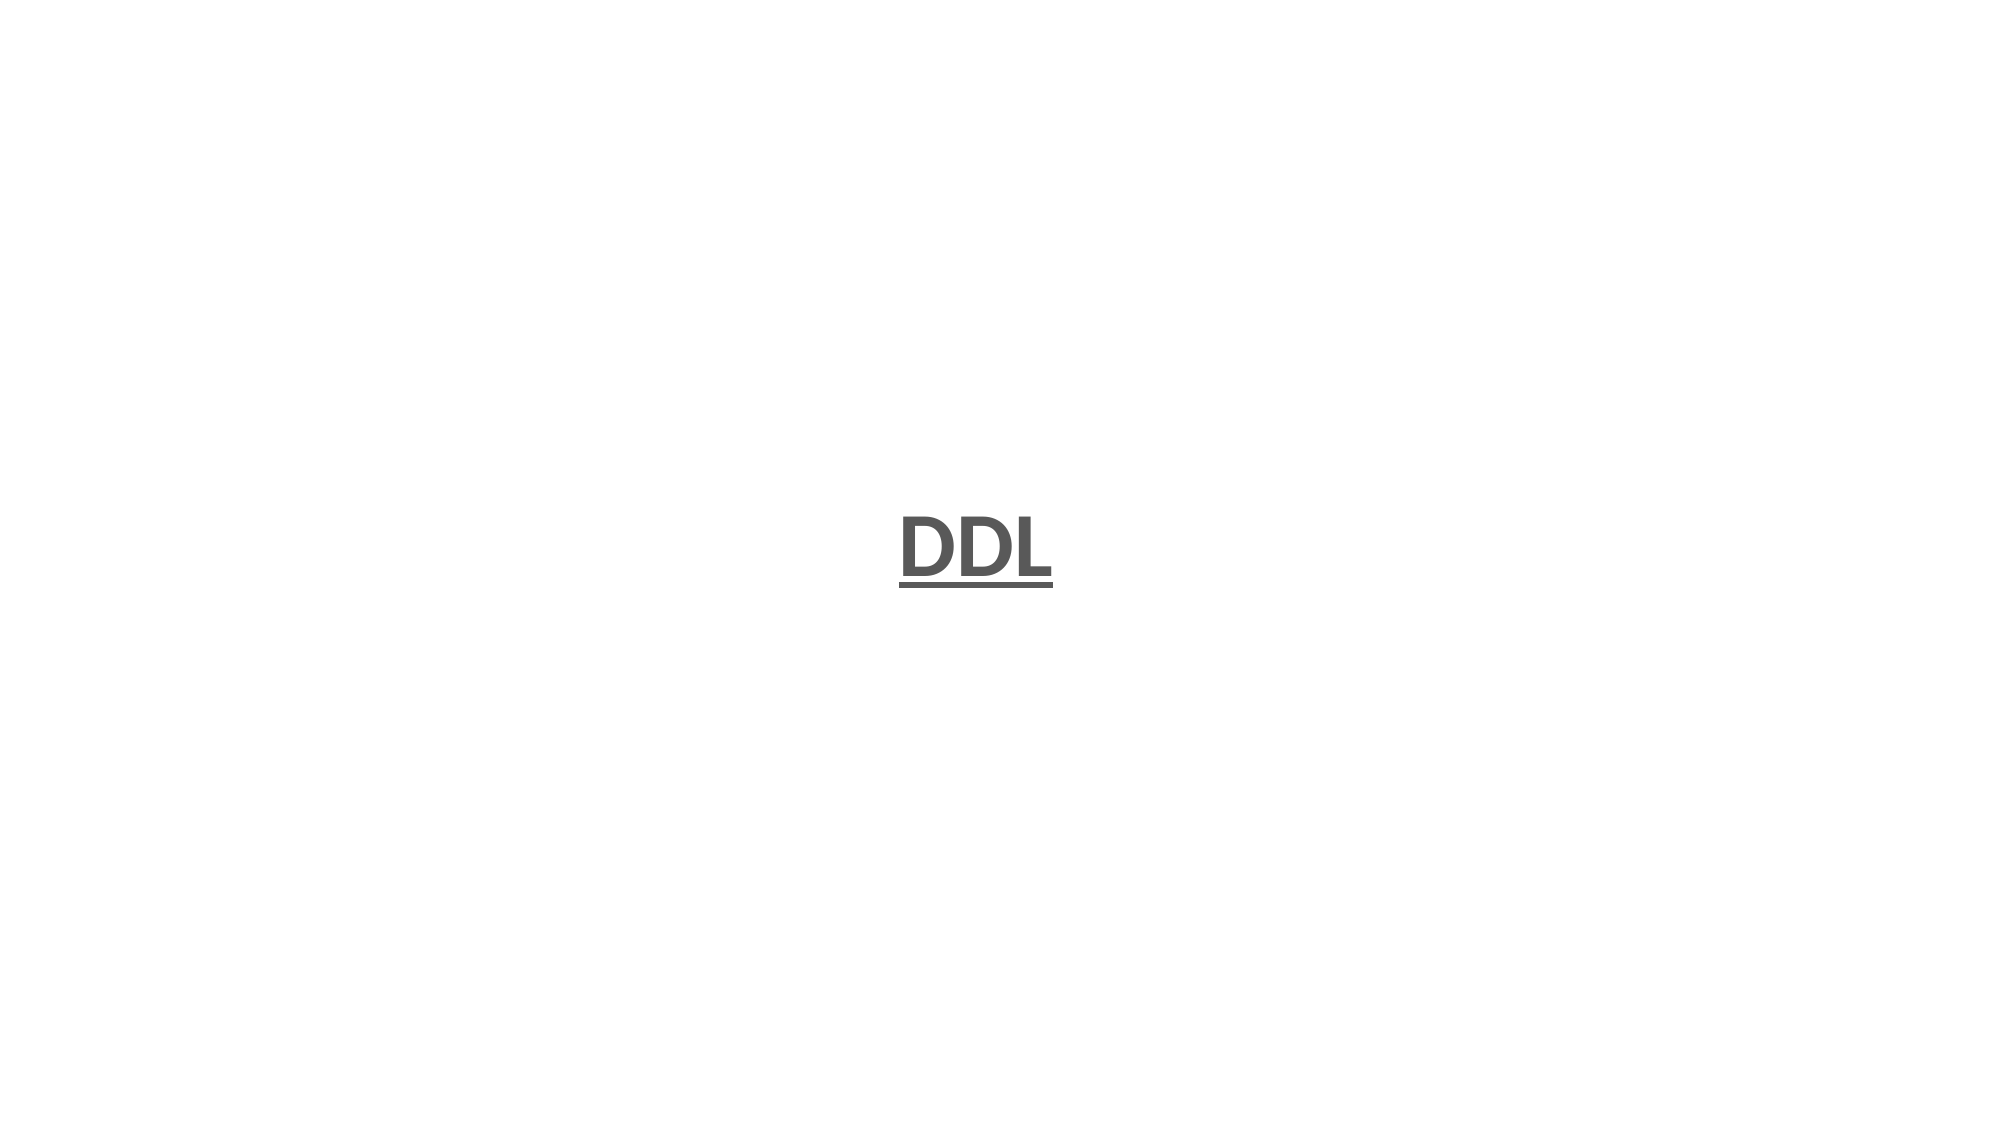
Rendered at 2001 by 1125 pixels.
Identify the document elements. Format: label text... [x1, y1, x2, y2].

text_box DDL [884, 477, 1656, 603]
